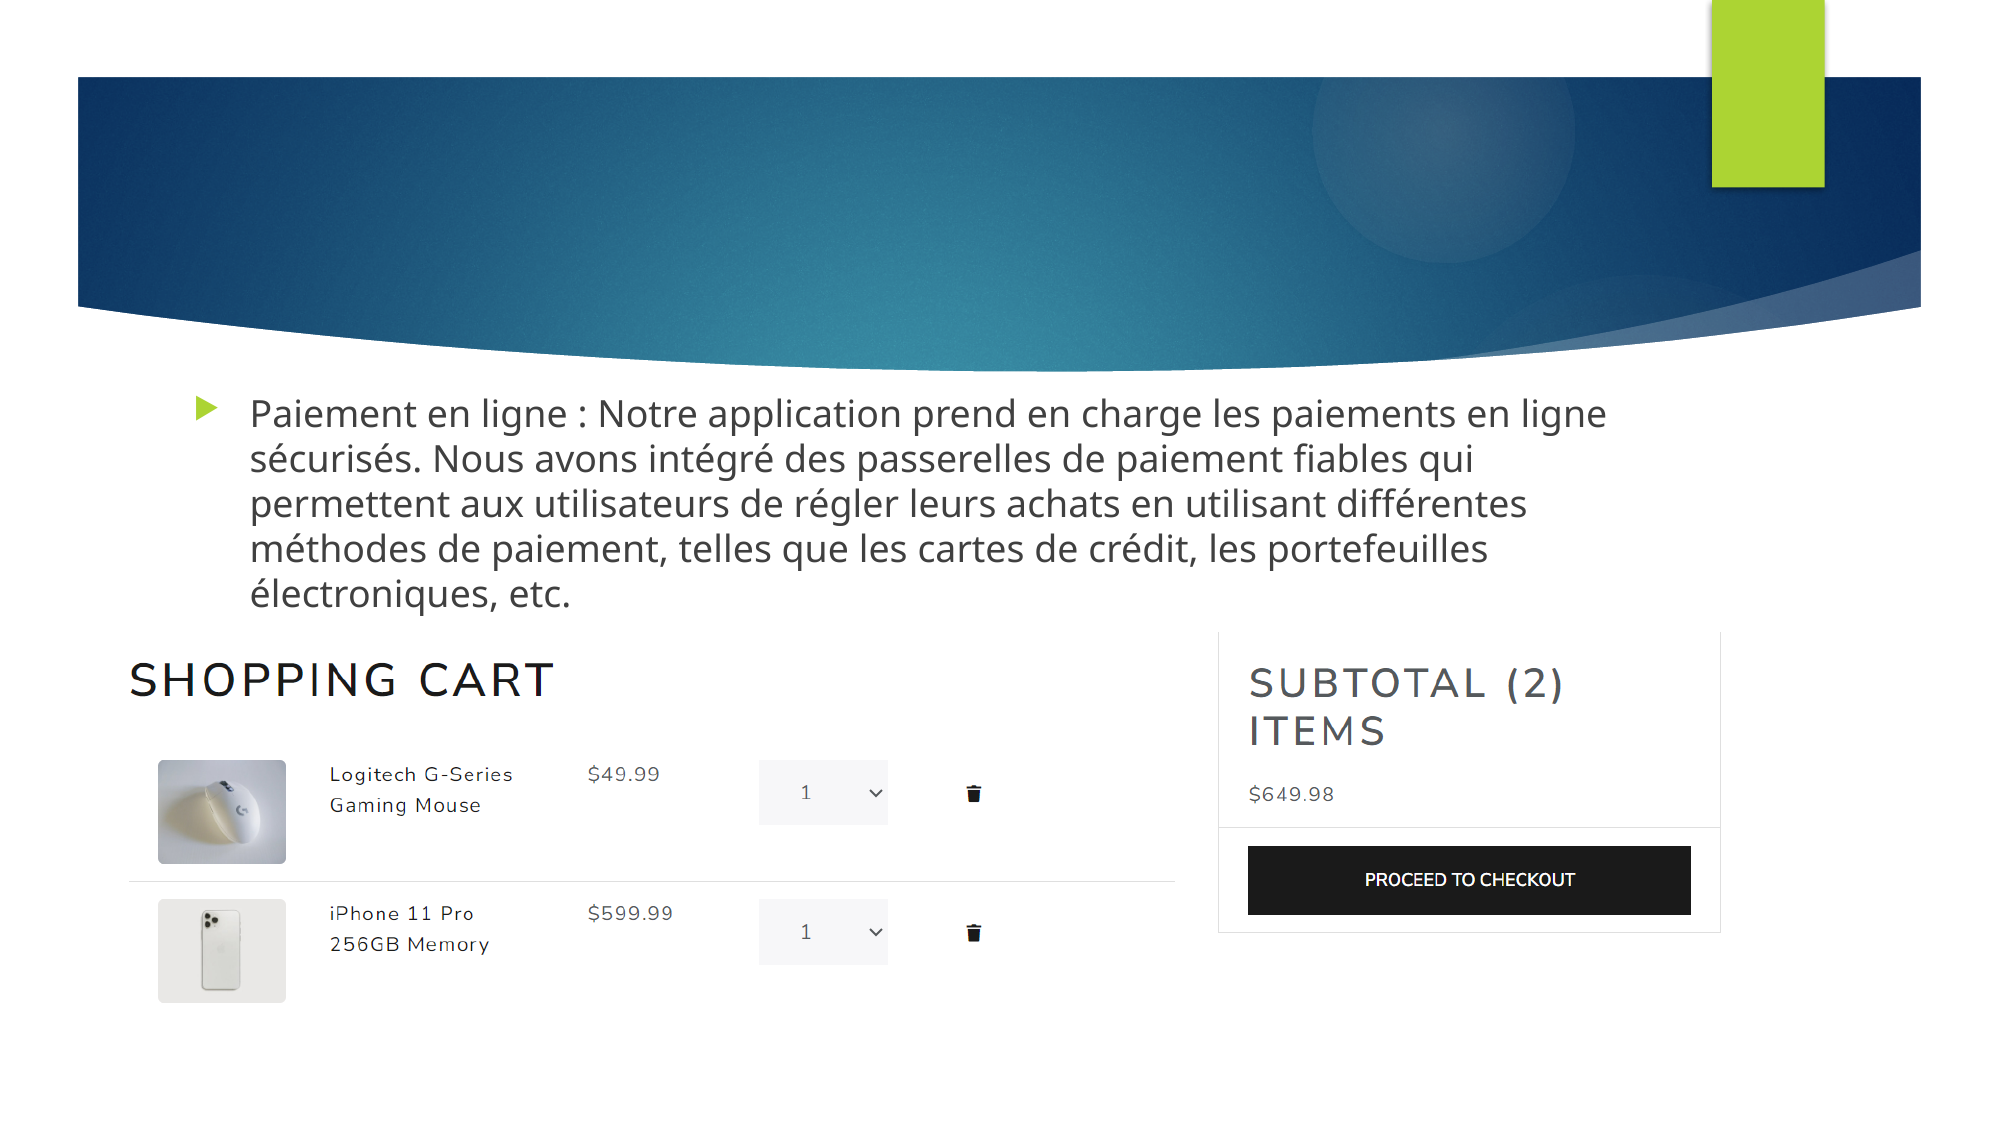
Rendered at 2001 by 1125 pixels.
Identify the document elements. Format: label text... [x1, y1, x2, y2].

list Paiement en ligne : Notre application prend en charge les paiements en ligne sécurisés. Nous avons intégré des passerelles de paiement fiables qui permettent aux utilisateurs de régler leurs achats en utilisant différentes méthodes de paiement, telles que les cartes de crédit, les portefeuilles électroniques, etc. [178, 382, 1679, 632]
picture [118, 632, 1766, 1084]
